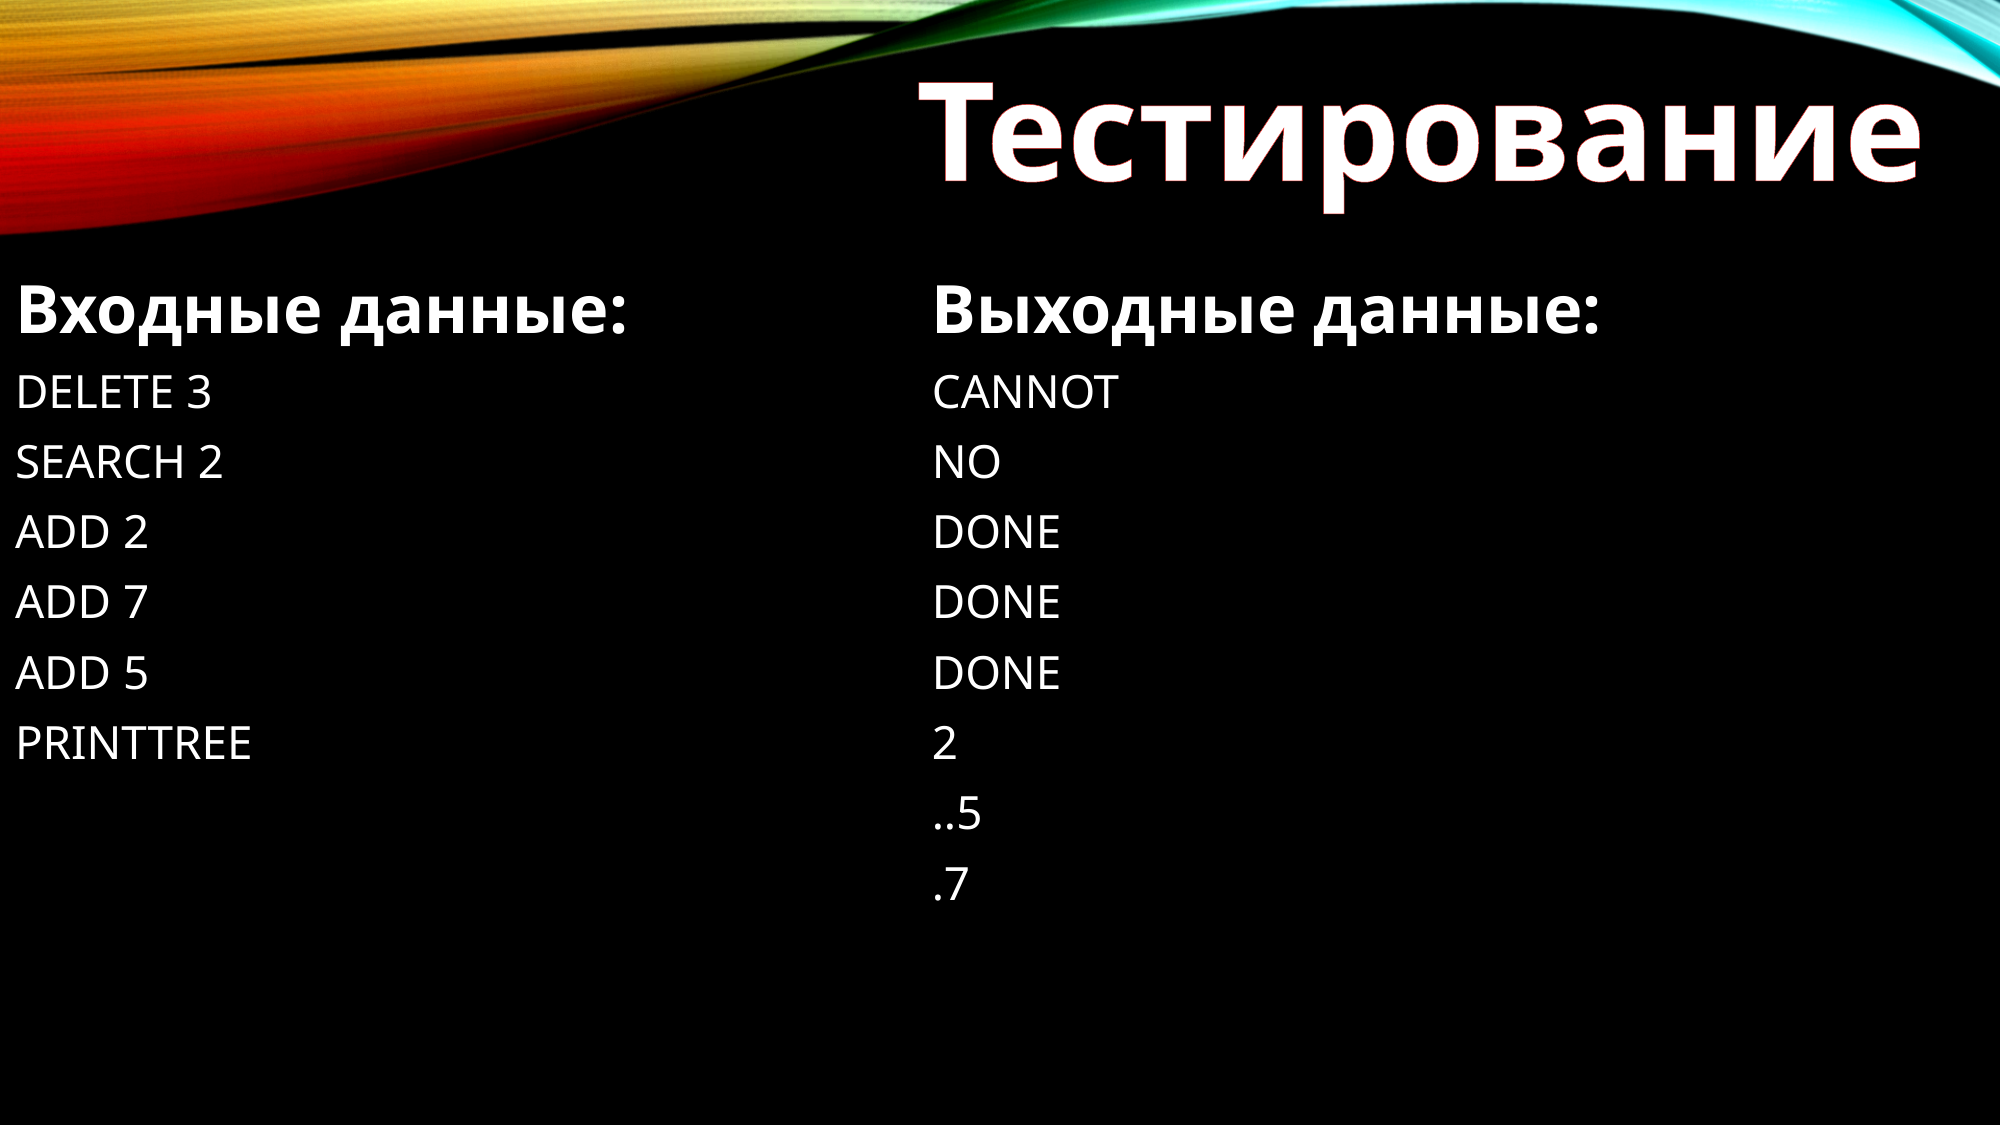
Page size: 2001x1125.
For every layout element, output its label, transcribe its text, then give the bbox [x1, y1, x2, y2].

text_box Тестирование [891, 35, 1950, 269]
list Входные данные: DELETE 3 SEARCH 2 ADD 2 ADD 7 ADD 5 PRINTTREE [0, 268, 916, 1125]
list Выходные данные: CANNOT NO DONE DONE DONE 2 ..5 .7 [916, 268, 2000, 1125]
picture [0, 0, 2000, 237]
